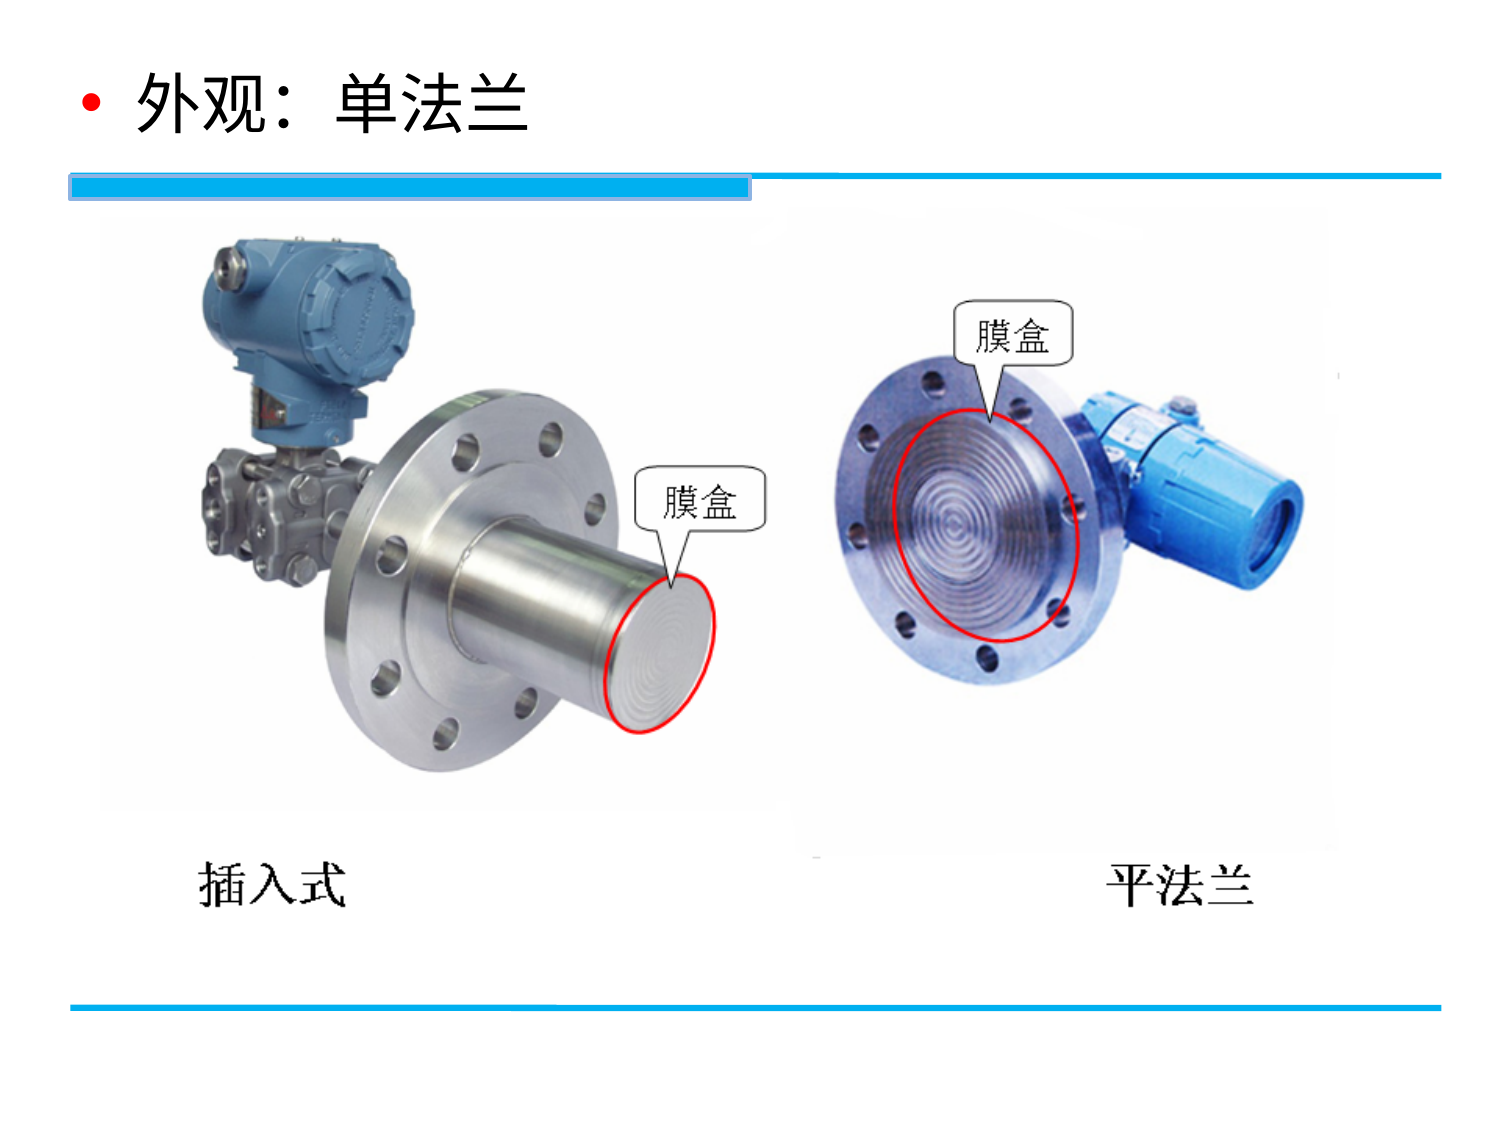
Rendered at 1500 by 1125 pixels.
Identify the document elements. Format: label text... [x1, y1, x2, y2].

picture [100, 207, 1386, 948]
list 外观：单法兰 [64, 54, 1466, 150]
